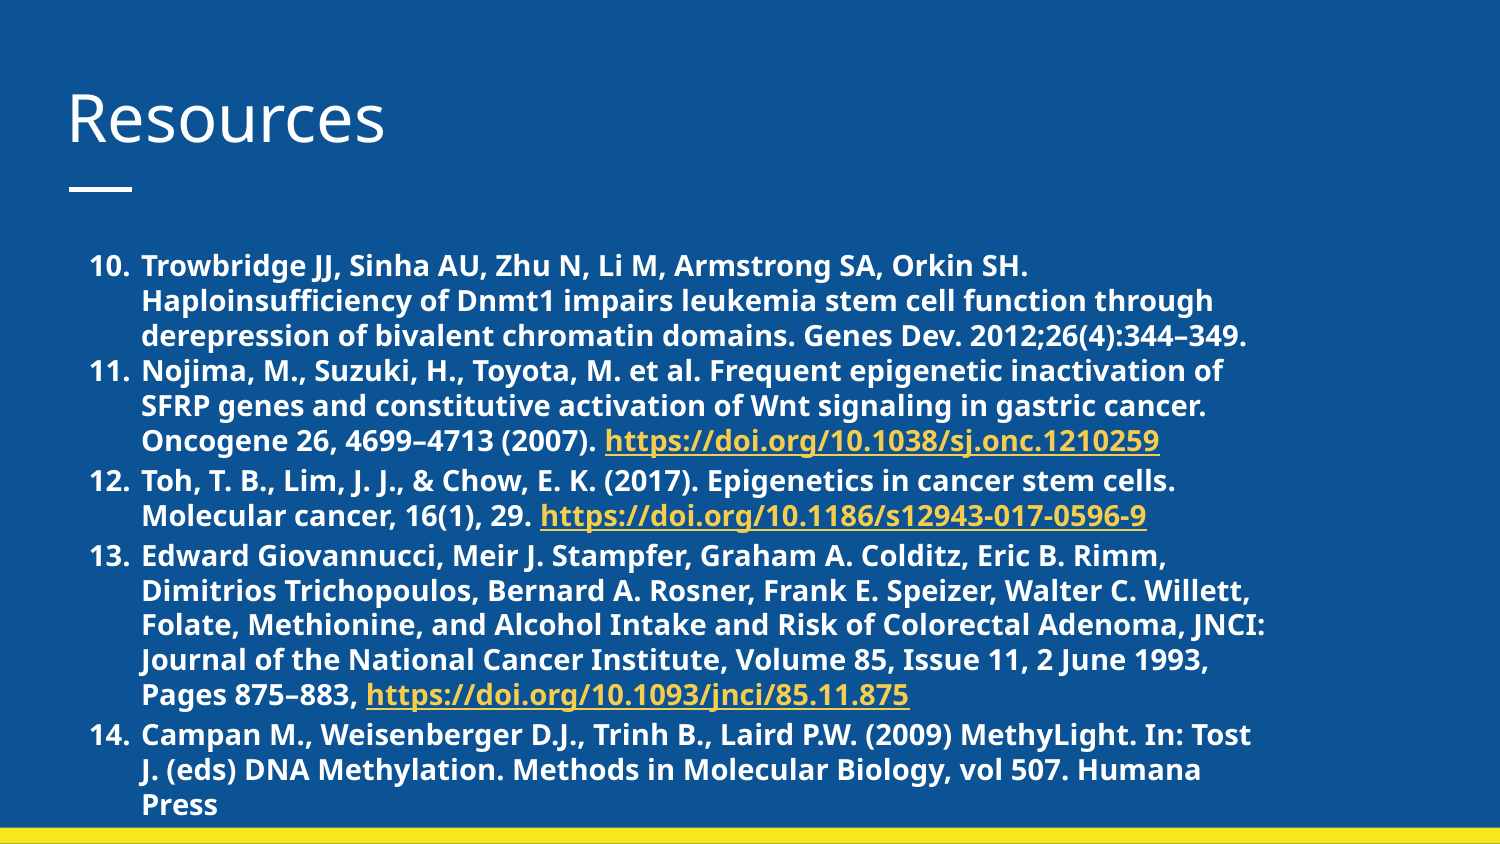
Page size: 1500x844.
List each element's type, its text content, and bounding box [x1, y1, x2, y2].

title Resources [51, 61, 1449, 167]
list Trowbridge JJ, Sinha AU, Zhu N, Li M, Armstrong SA, Orkin SH. Haploinsufficiency of Dnmt1 impairs leukemia stem cell function through derepression of bivalent chromatin domains. Genes Dev. 2012;26(4):344–349. Nojima, M., Suzuki, H., Toyota, M. et al. Frequent epigenetic inactivation of SFRP genes and constitutive activation of Wnt signaling in gastric cancer. Oncogene 26, 4699–4713 (2007). https://doi.org/10.1038/sj.onc.1210259 Toh, T. B., Lim, J. J., & Chow, E. K. (2017). Epigenetics in cancer stem cells. Molecular cancer, 16(1), 29. https://doi.org/10.1186/s12943-017-0596-9 Edward Giovannucci, Meir J. Stampfer, Graham A. Colditz, Eric B. Rimm, Dimitrios Trichopoulos, Bernard A. Rosner, Frank E. Speizer, Walter C. Willett, Folate, Methionine, and Alcohol Intake and Risk of Colorectal Adenoma, JNCI: Journal of the National Cancer Institute, Volume 85, Issue 11, 2 June 1993, Pages 875–883, https://doi.org/10.1093/jnci/85.11.875 Campan M., Weisenberger D.J., Trinh B., Laird P.W. (2009) MethyLight. In: Tost J. (eds) DNA Methylation. Methods in Molecular Biology, vol 507. Humana Press [51, 232, 1293, 750]
